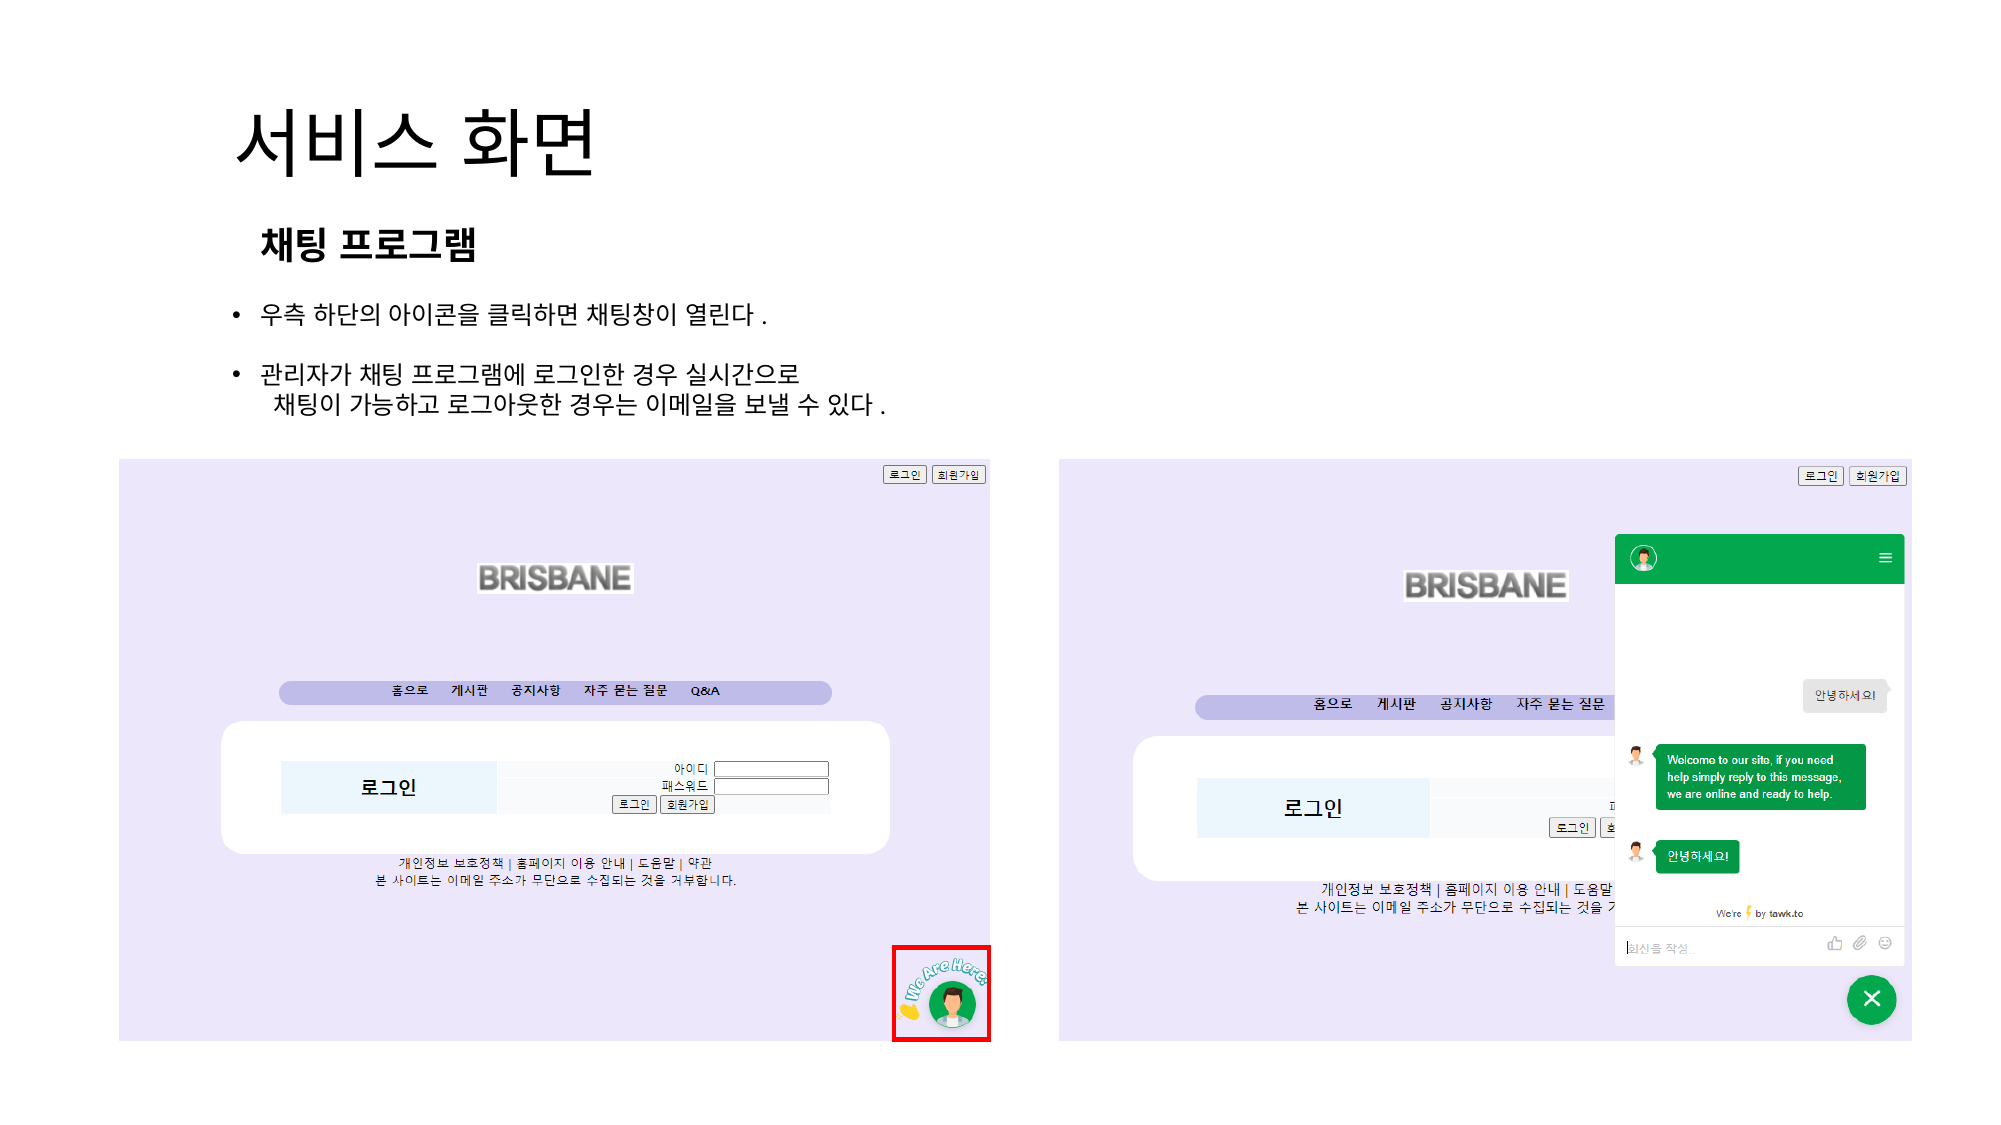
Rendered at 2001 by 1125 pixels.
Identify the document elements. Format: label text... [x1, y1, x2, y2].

text_box 채팅 프로그램 [245, 214, 493, 275]
title 서비스 화면 [119, 85, 714, 197]
picture [1059, 459, 1912, 1041]
text_box 우측 하단의 아이콘을 클릭하면 채팅창이 열린다. 관리자가 채팅 프로그램에 로그인한 경우 실시간으로 채팅이 가능하고 로그아웃한 경우는 이메일을 보낼 수 있다. [217, 291, 902, 427]
picture [119, 459, 990, 1041]
